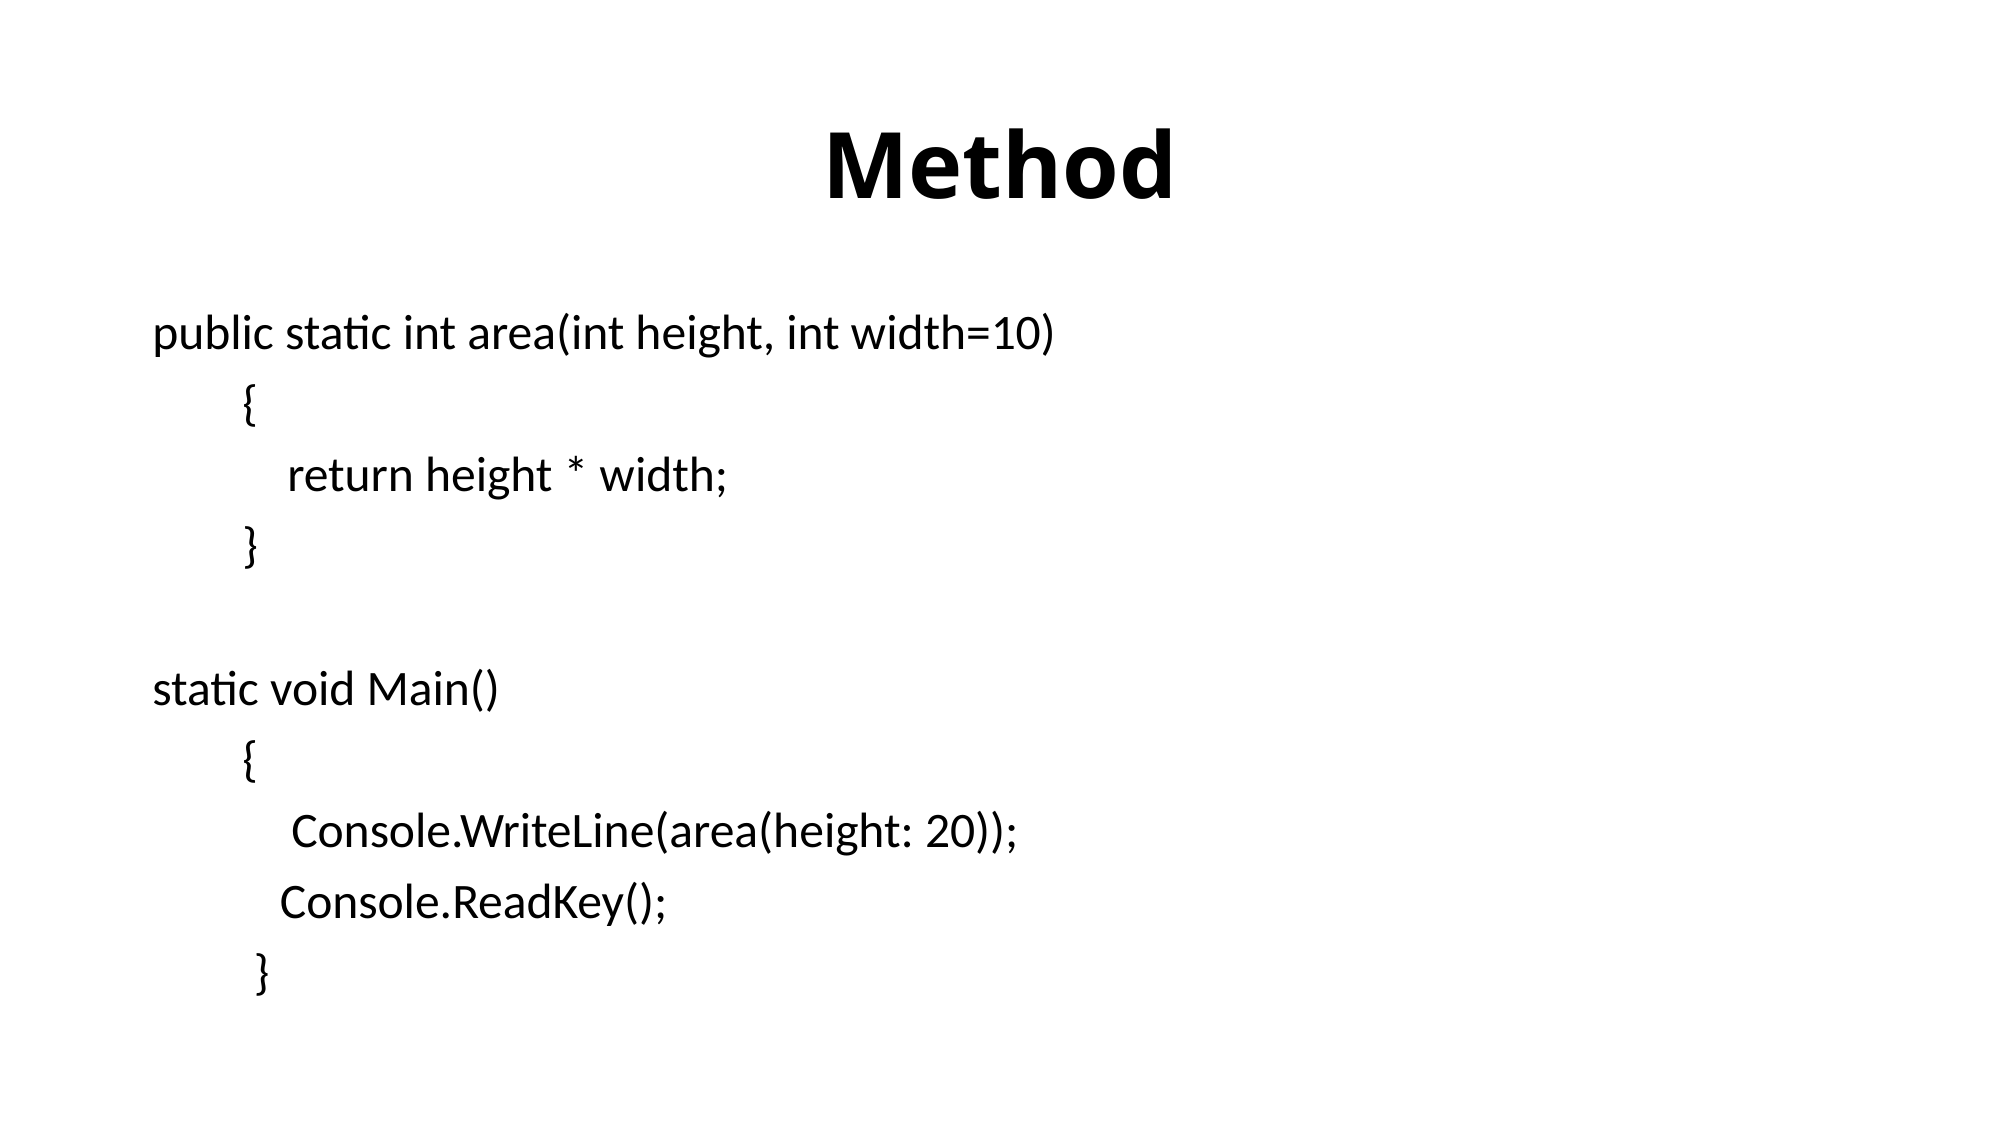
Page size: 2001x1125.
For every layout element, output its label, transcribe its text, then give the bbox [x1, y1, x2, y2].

list public static int area(int height, int width=10) { return height * width; } static void Main() { Console.WriteLine(area(height: 20)); Console.ReadKey(); } [137, 299, 1863, 1014]
title Method [137, 59, 1863, 278]
